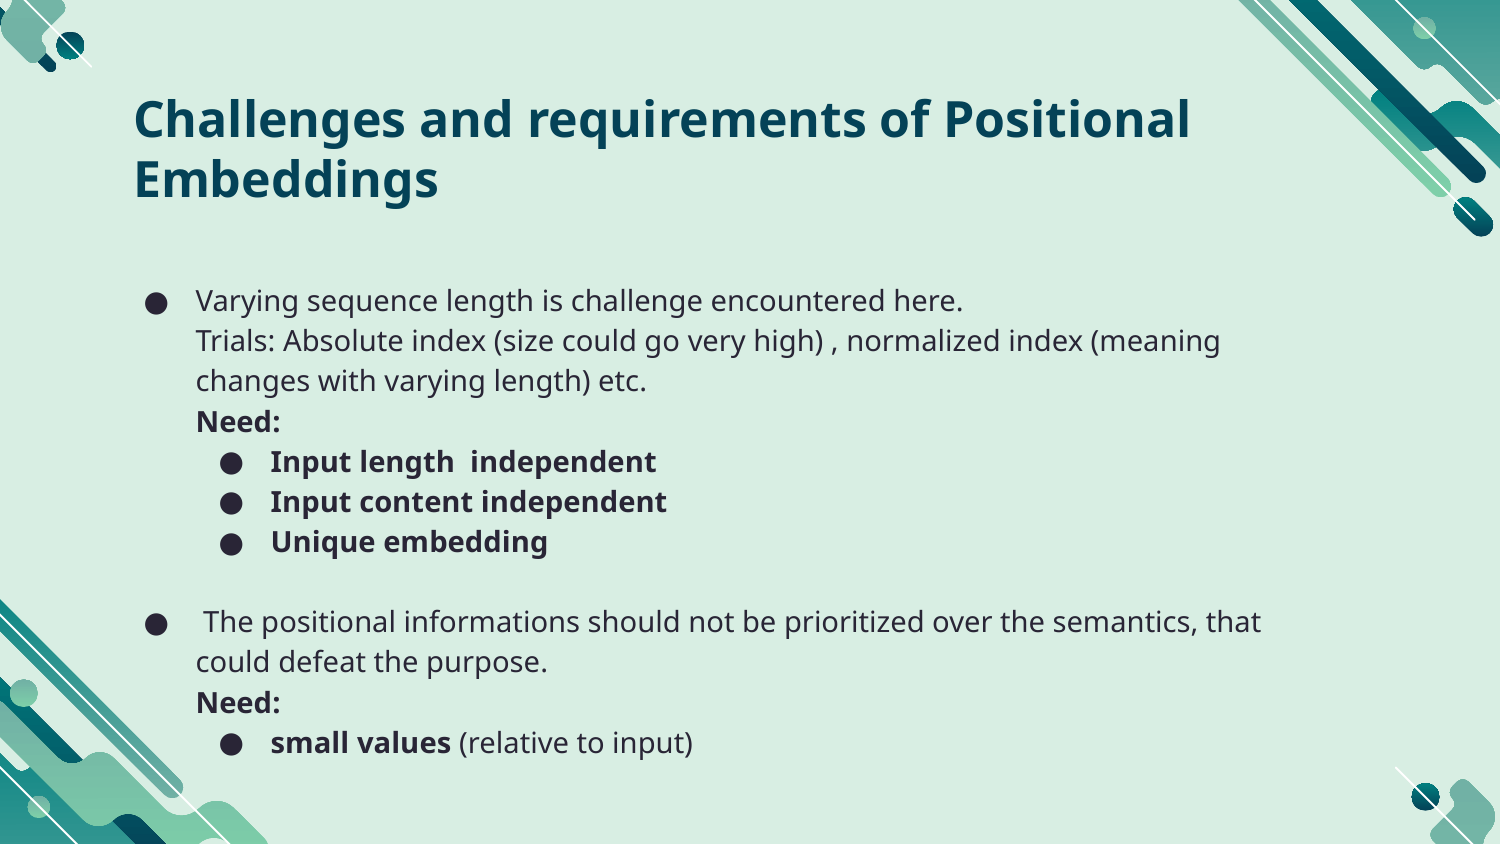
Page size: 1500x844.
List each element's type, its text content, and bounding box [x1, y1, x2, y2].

subtitle Varying sequence length is challenge encountered here. Trials: Absolute index (size could go very high) , normalized index (meaning changes with varying length) etc. Need: Input length independent Input content independent Unique embedding The positional informations should not be prioritized over the semantics, that could defeat the purpose. Need: small values (relative to input) [105, 262, 1352, 813]
title Challenges and requirements of Positional Embeddings [118, 72, 1382, 167]
